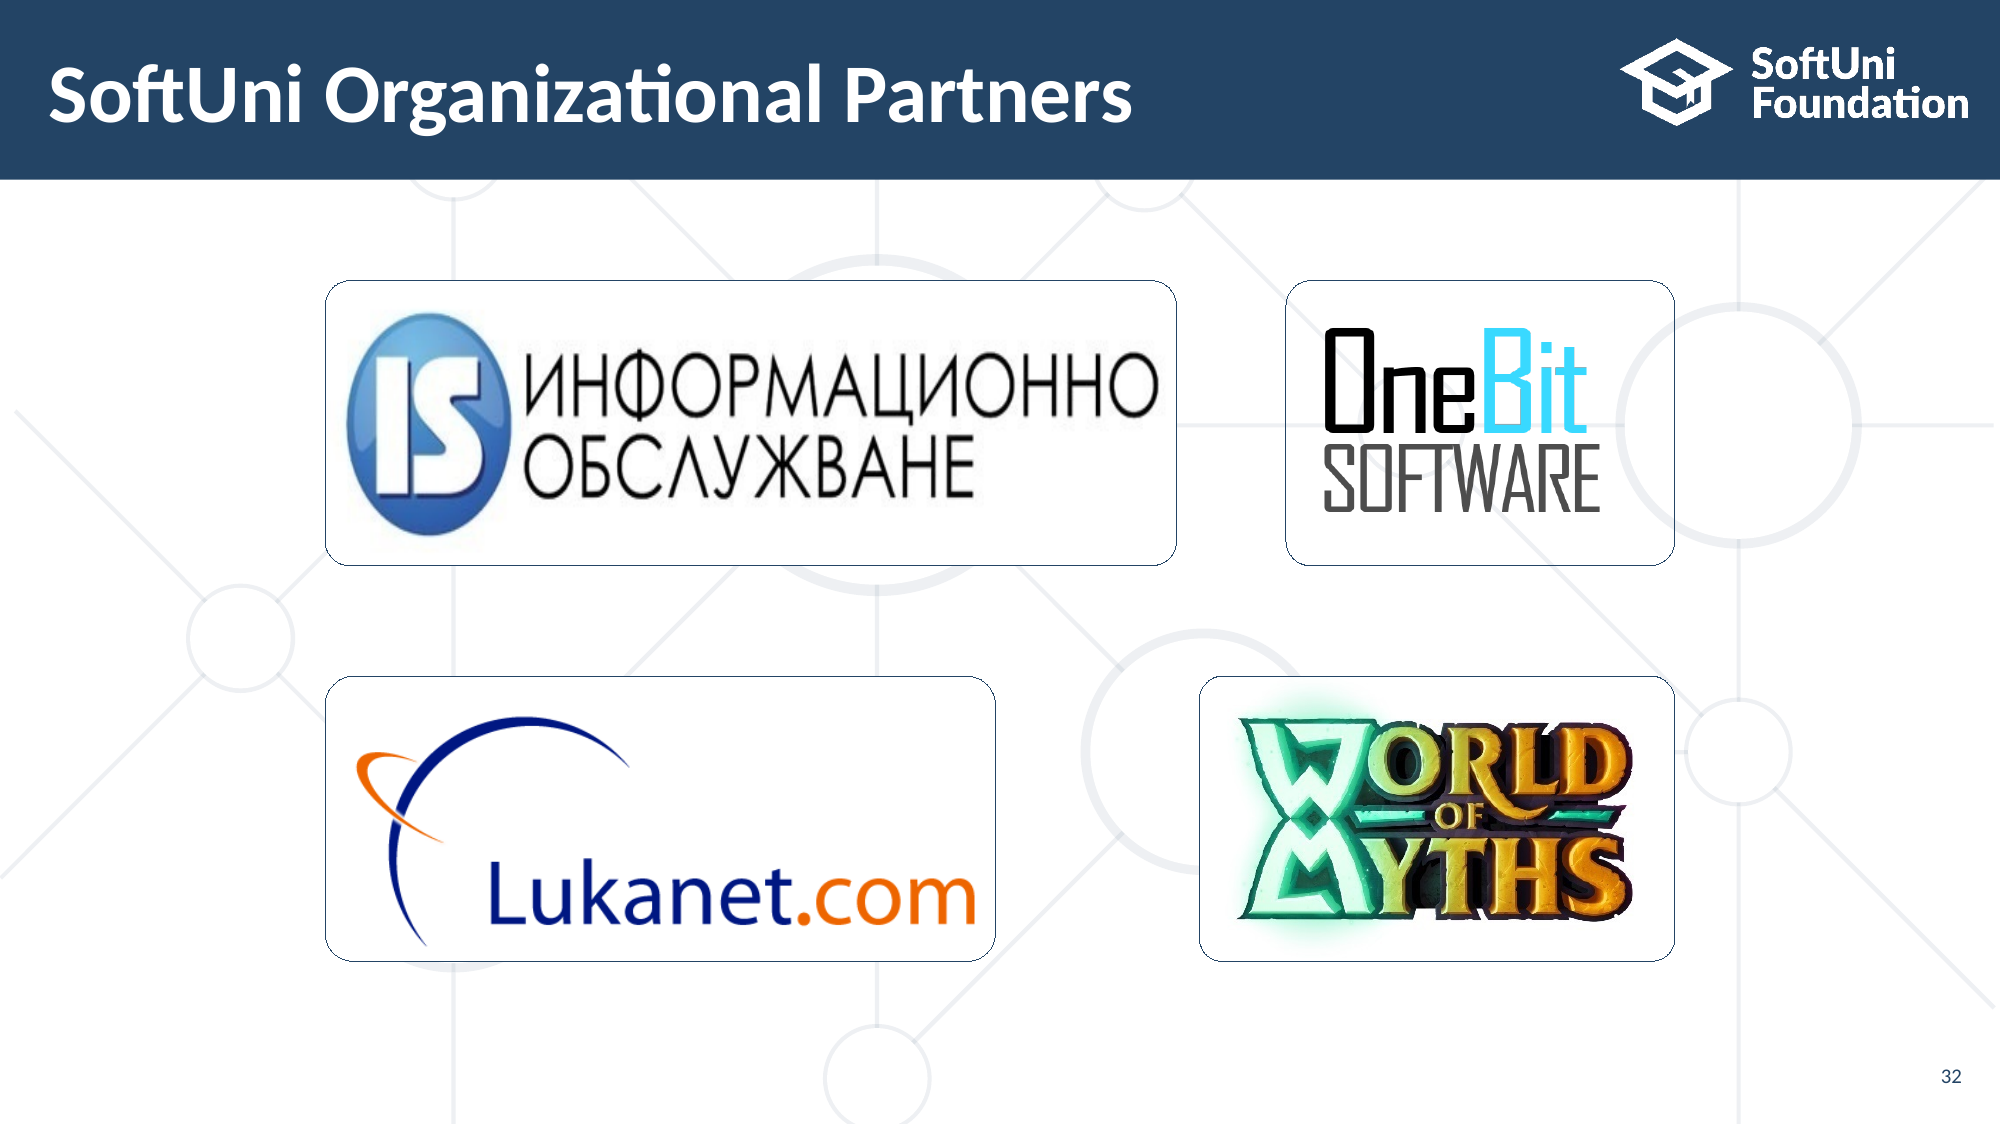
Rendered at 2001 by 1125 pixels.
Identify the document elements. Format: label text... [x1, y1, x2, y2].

slide_number 32 [1897, 1049, 1968, 1101]
title SoftUni Organizational Partners [31, 16, 1591, 162]
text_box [324, 280, 1675, 962]
picture [1619, 38, 1968, 126]
